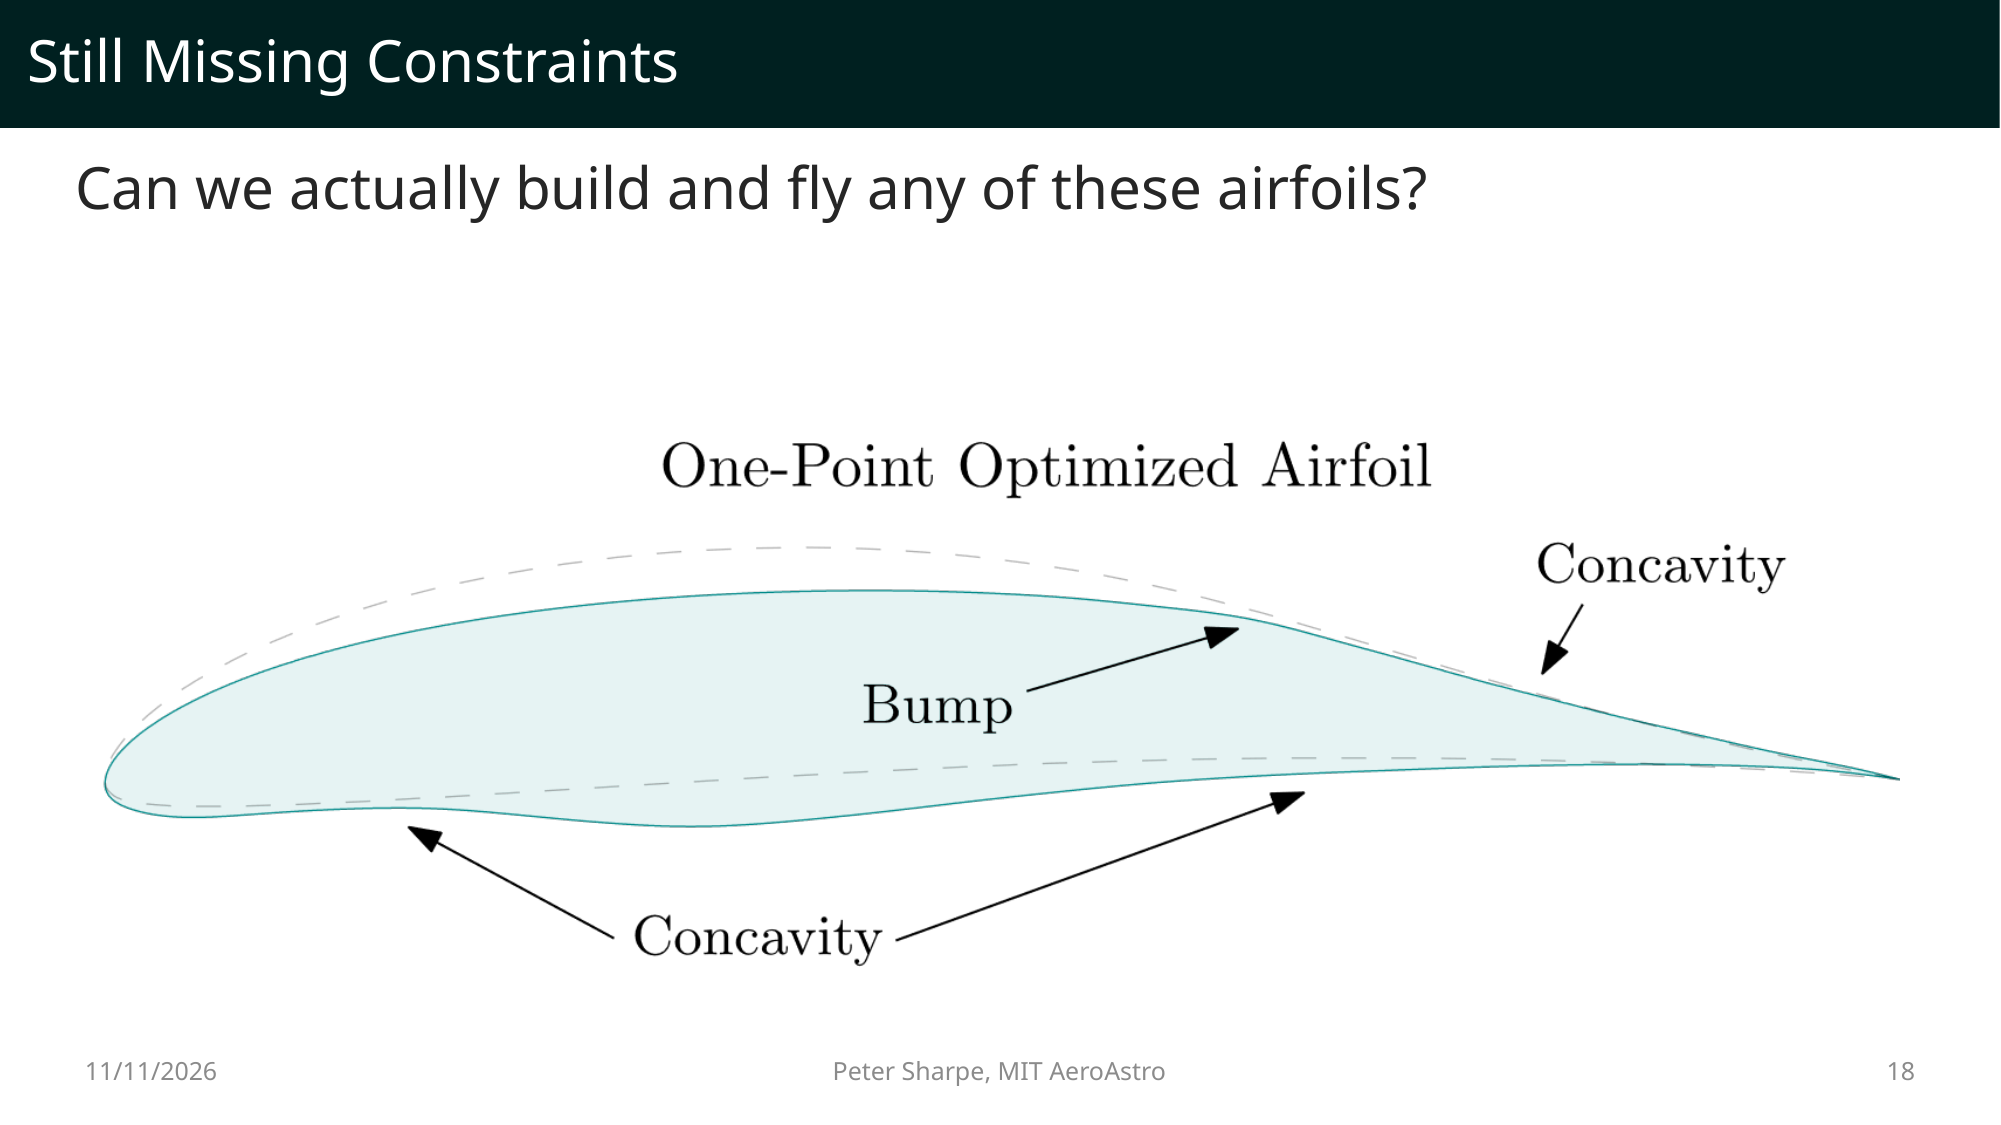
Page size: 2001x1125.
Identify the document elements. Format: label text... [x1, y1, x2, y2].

list Can we actually build and fly any of these airfoils? [60, 151, 1941, 250]
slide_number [69, 1042, 267, 1103]
footer Peter Sharpe, MIT AeroAstro [287, 1042, 1713, 1103]
picture [99, 435, 1900, 974]
title Still Missing Constraints [12, 23, 1873, 105]
slide_number 18 [1733, 1042, 1931, 1103]
